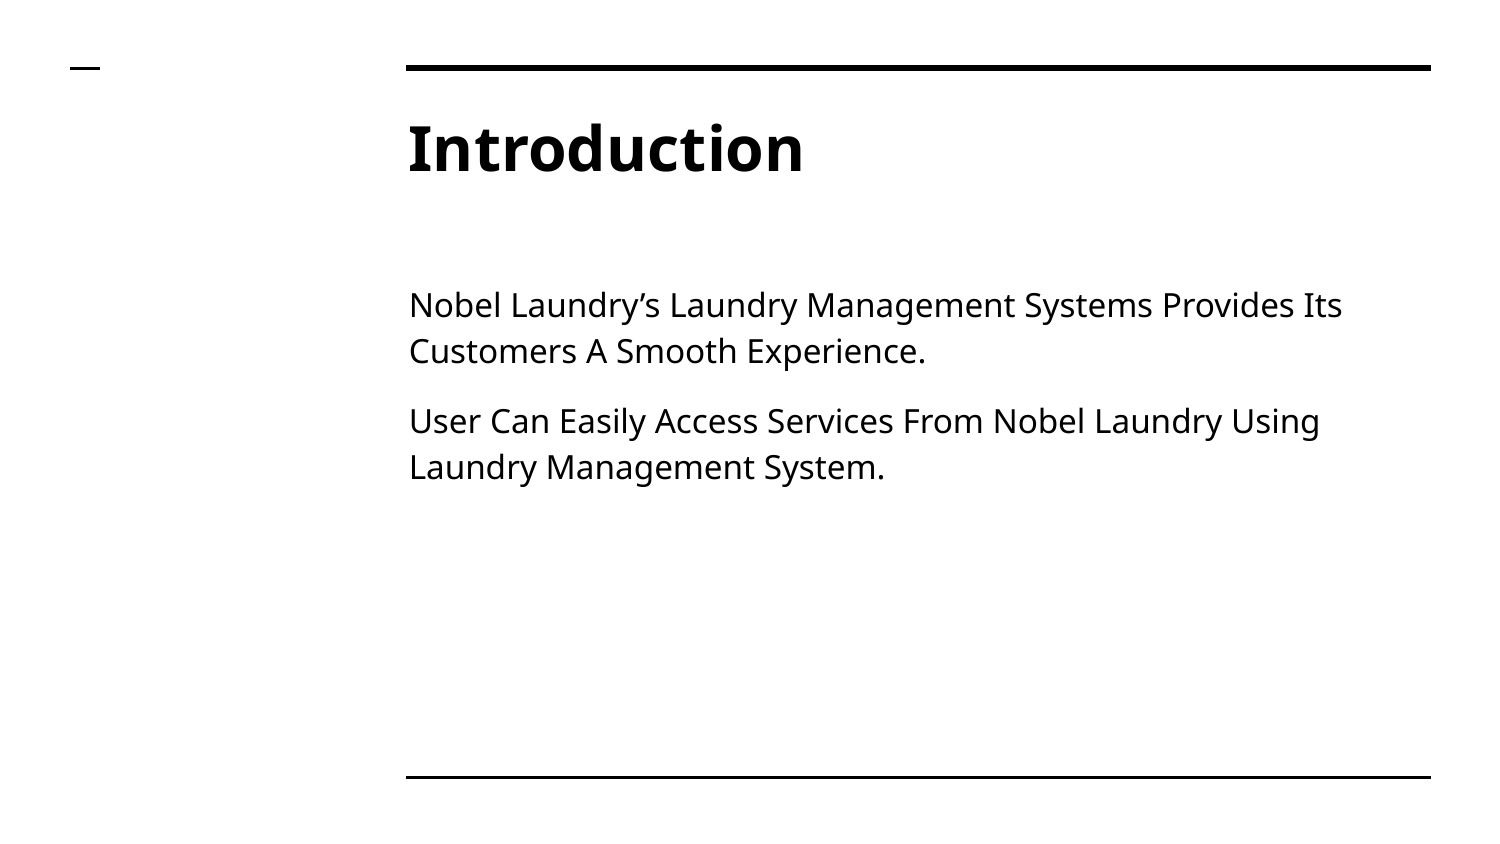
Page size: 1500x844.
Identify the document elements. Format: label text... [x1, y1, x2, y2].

title Introduction [393, 94, 1431, 199]
list Nobel Laundry’s Laundry Management Systems Provides Its Customers A Smooth Experience. User Can Easily Access Services From Nobel Laundry Using Laundry Management System. [393, 262, 1397, 756]
